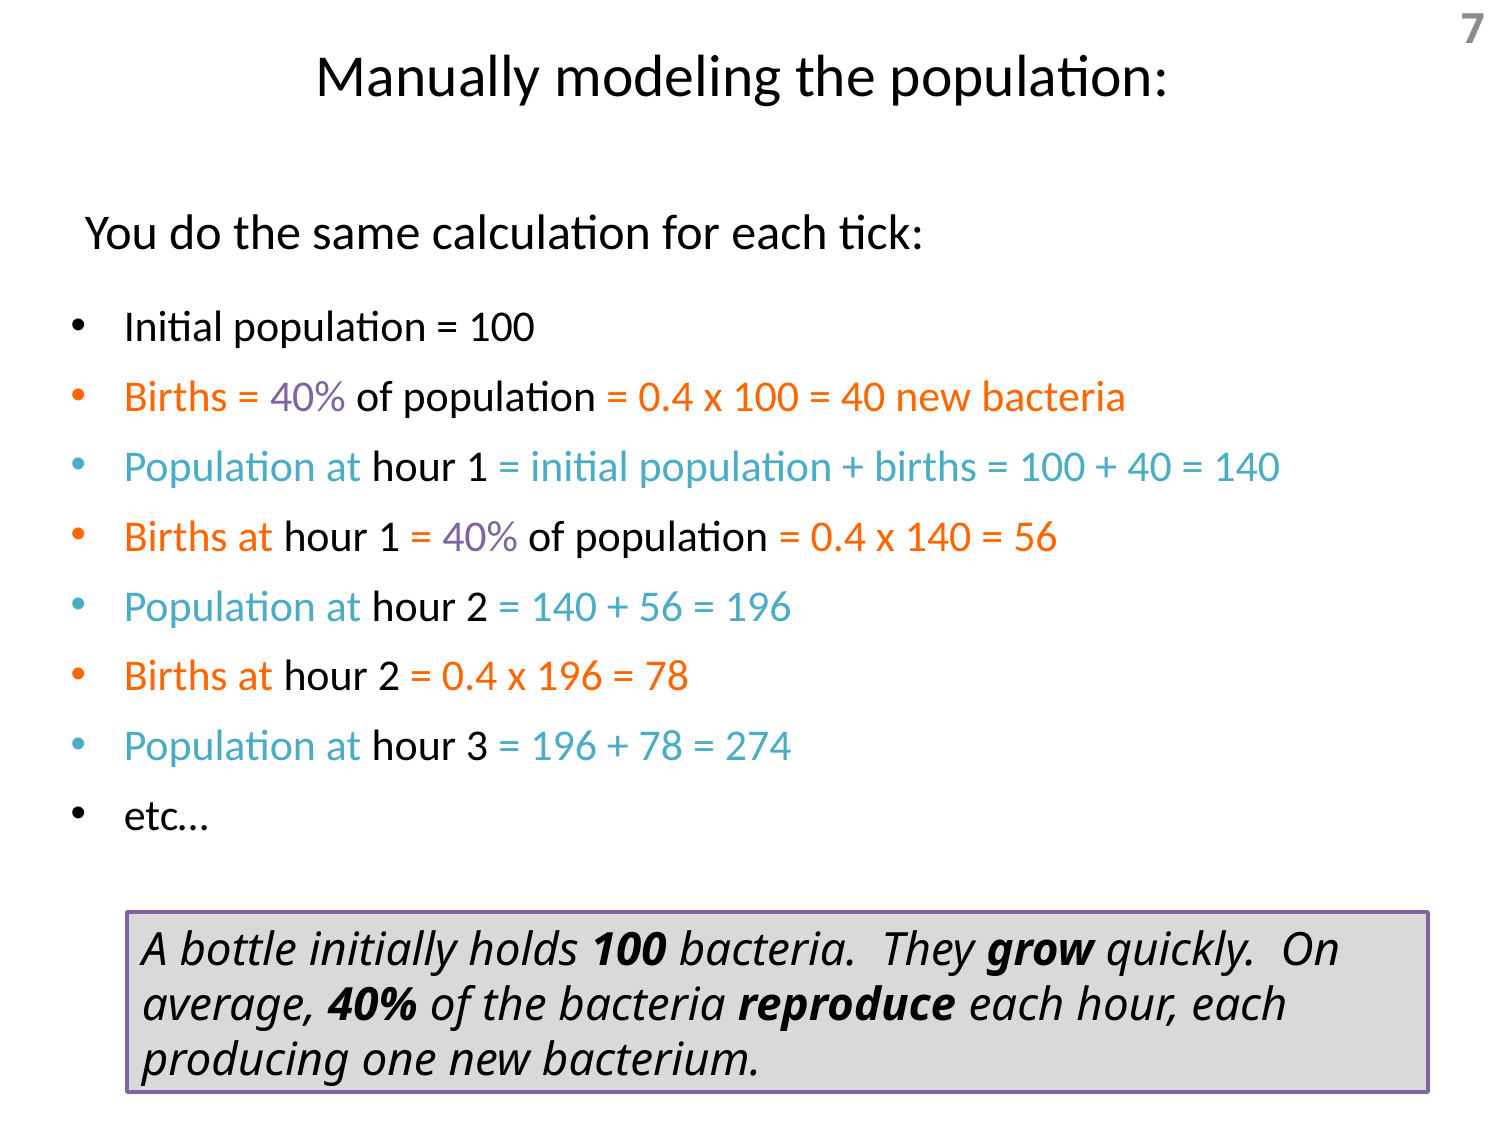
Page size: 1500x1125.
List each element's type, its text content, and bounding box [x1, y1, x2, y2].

slide_number 7 [1149, 0, 1500, 60]
list Initial population = 100 Births = 40% of population = 0.4 x 100 = 40 new bacteria Population at hour 1 = initial population + births = 100 + 40 = 140 Births at hour 1 = 40% of population = 0.4 x 140 = 56 Population at hour 2 = 140 + 56 = 196 Births at hour 2 = 0.4 x 196 = 78 Population at hour 3 = 196 + 78 = 274 etc… [55, 290, 1406, 859]
title Manually modeling the population: [75, 27, 1425, 182]
text_box You do the same calculation for each tick: [70, 192, 940, 268]
text_box A bottle initially holds 100 bacteria. They grow quickly. On average, 40% of the bacteria reproduce each hour, each producing one new bacterium. [125, 910, 1430, 1094]
